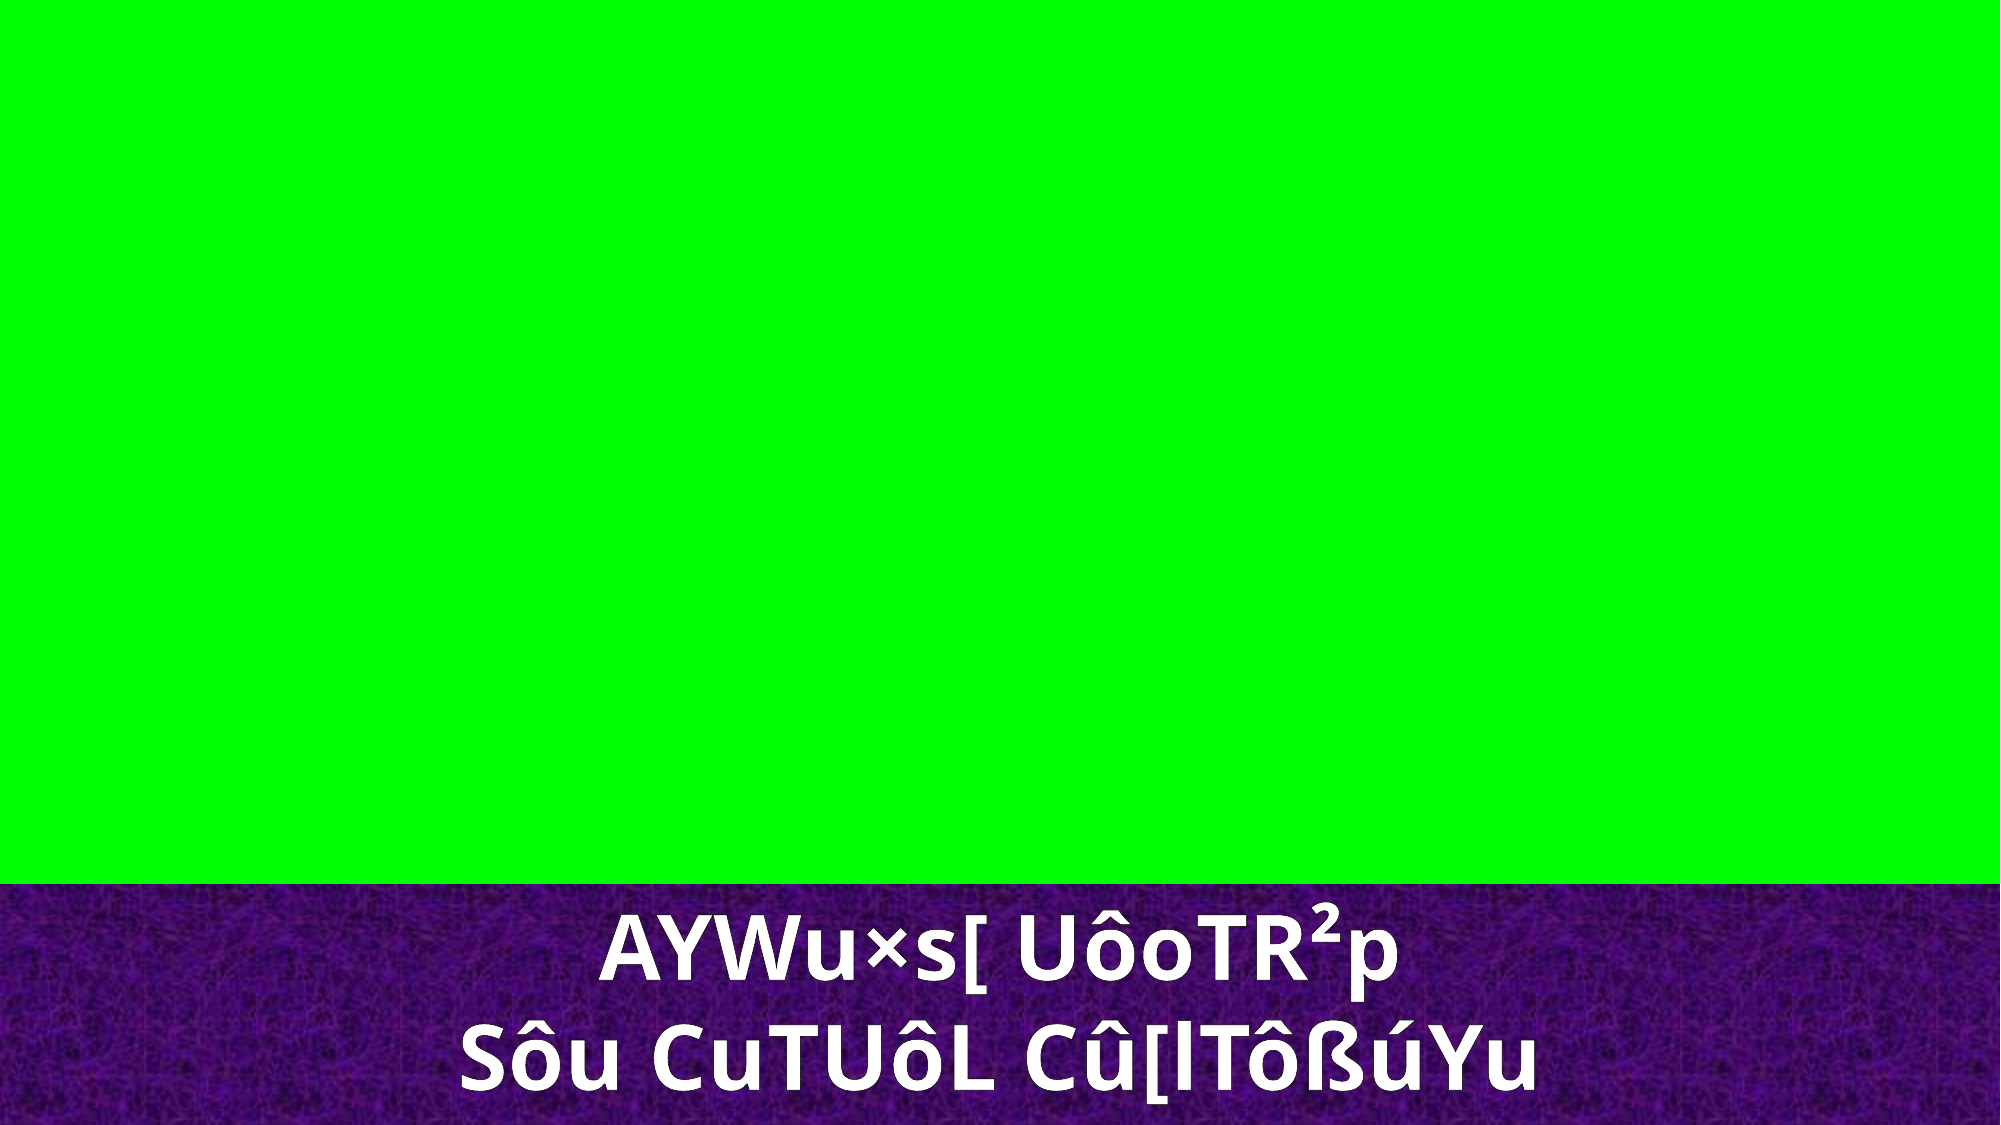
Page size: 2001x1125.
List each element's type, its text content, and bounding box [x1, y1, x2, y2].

text_box AYWu×s[ UôoTR²p Sôu CuTUôL Cû[lTôßúYu [275, 881, 1725, 1116]
text_box [0, 884, 2000, 1125]
